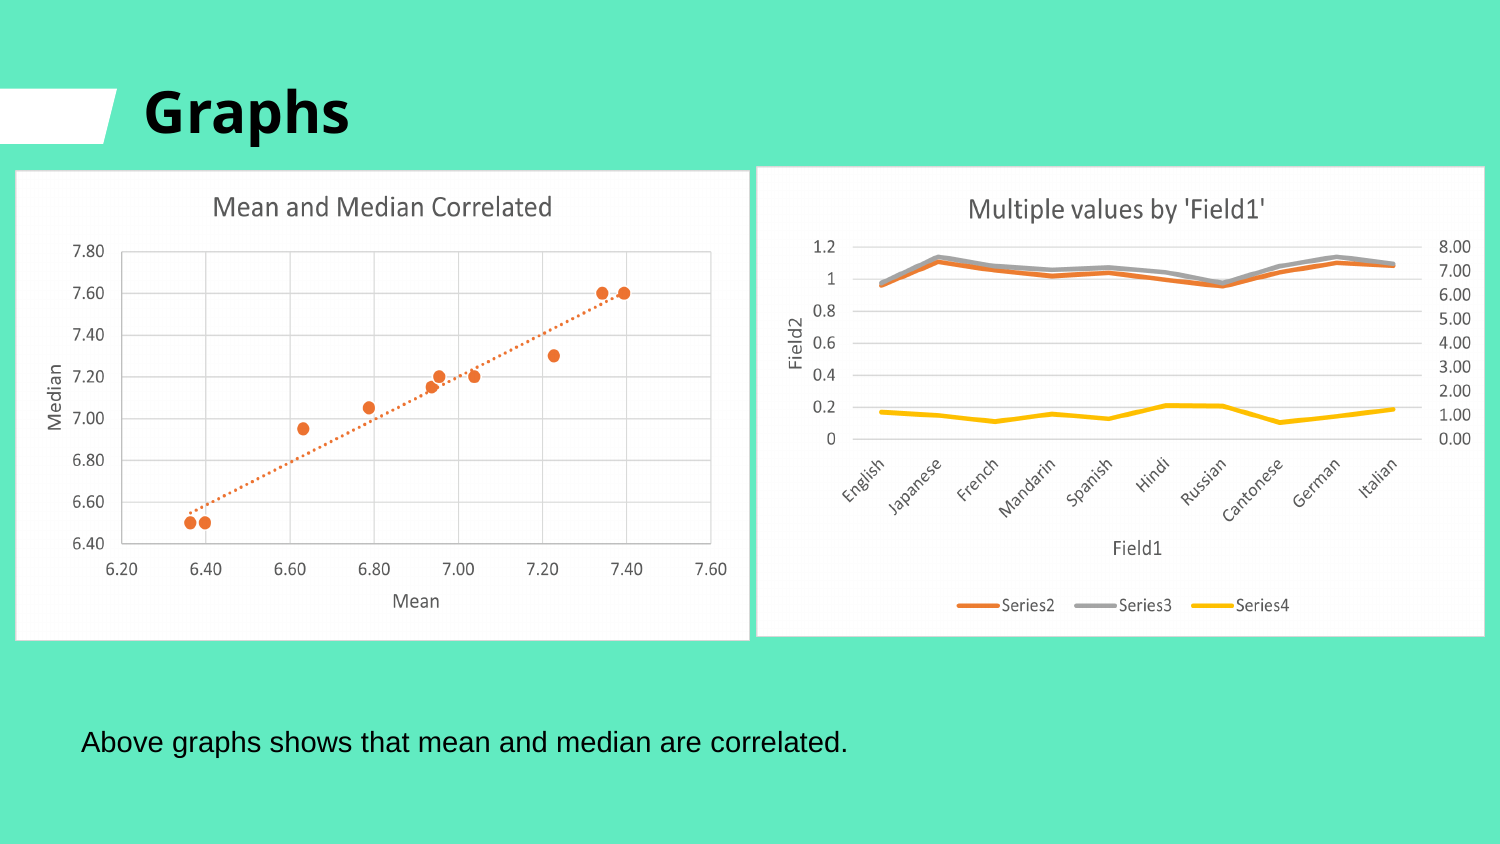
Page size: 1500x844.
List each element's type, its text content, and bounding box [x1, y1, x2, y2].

text_box Above graphs shows that mean and median are correlated. [66, 715, 1395, 766]
picture [755, 166, 1485, 637]
title Graphs [128, 60, 1395, 155]
picture [15, 169, 751, 641]
